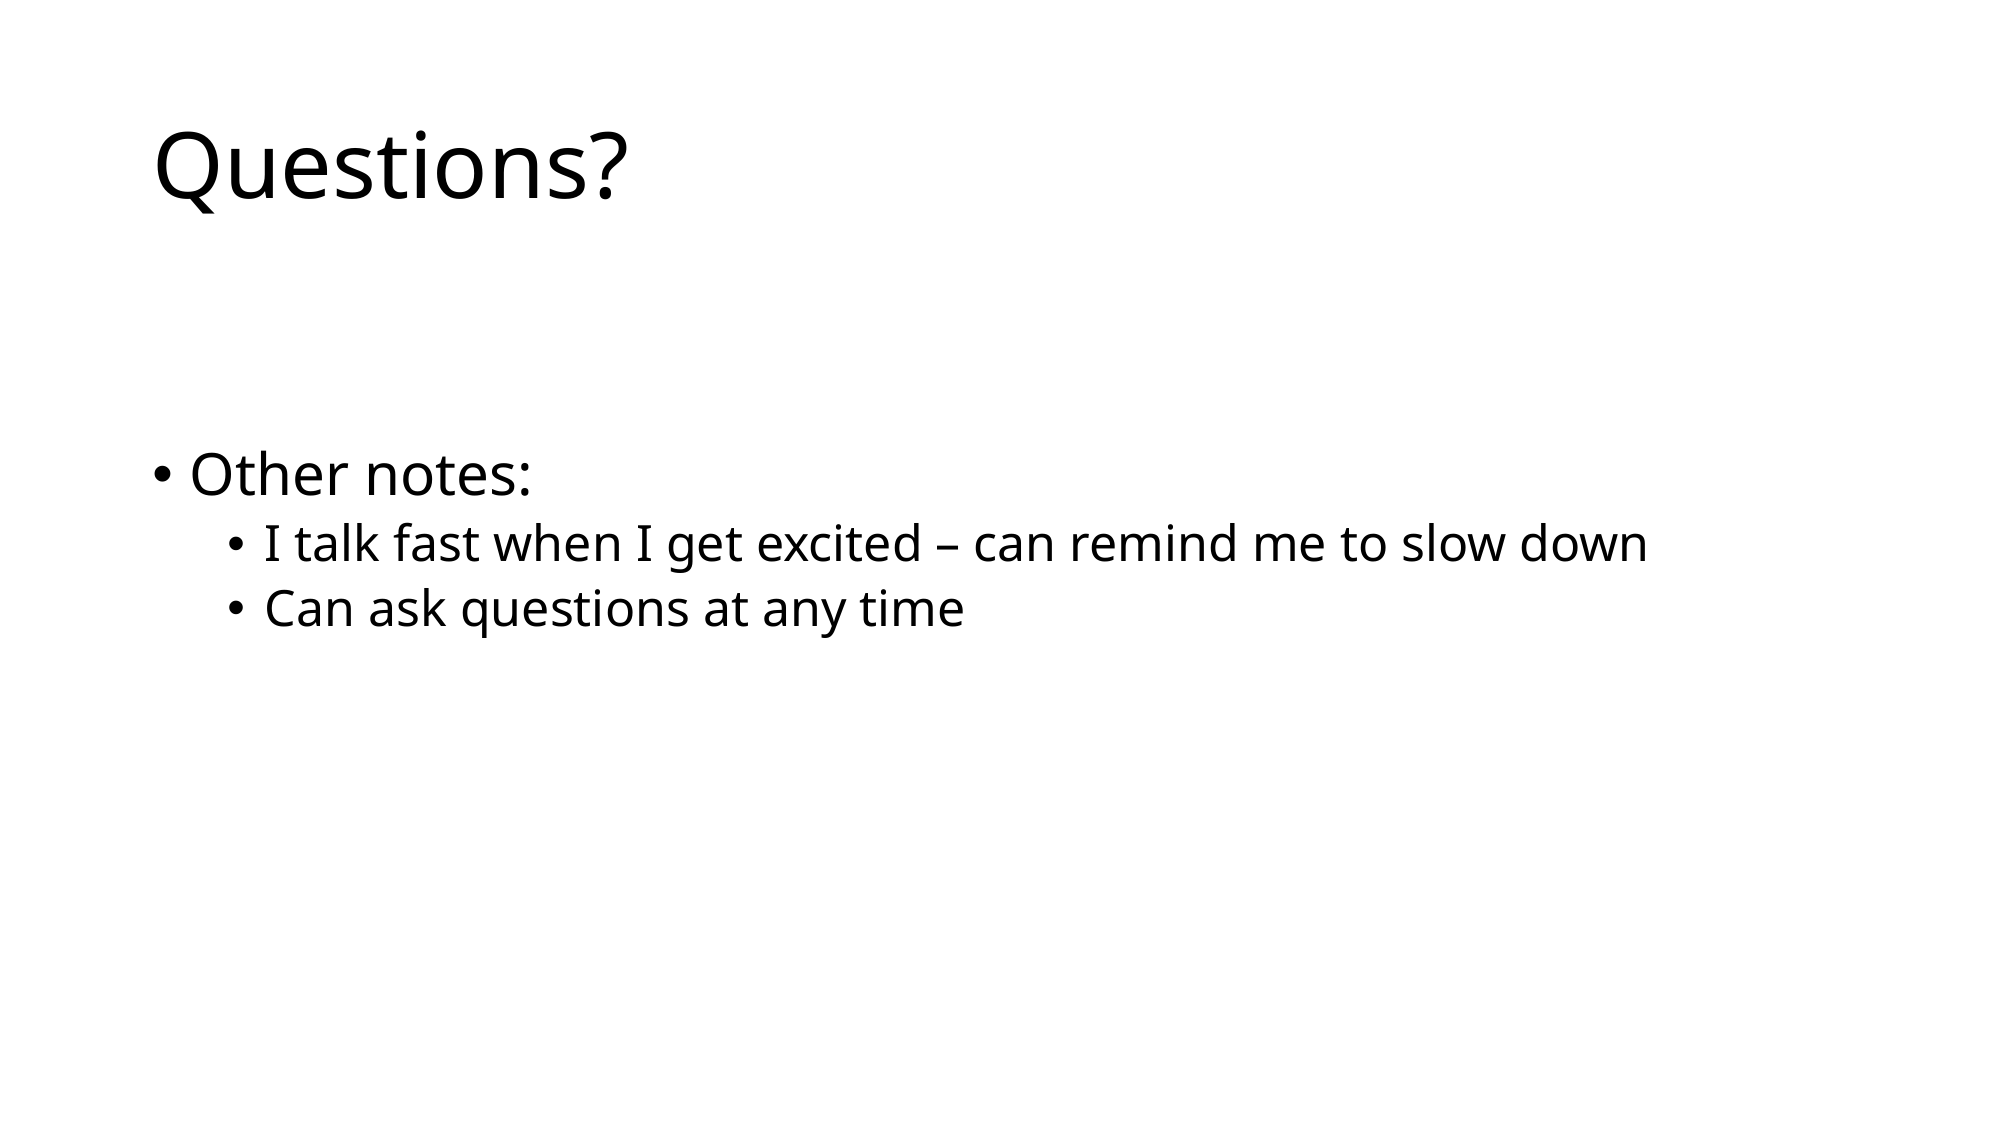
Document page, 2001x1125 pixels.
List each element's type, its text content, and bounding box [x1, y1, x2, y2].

title Questions? [137, 59, 1863, 278]
list Other notes: I talk fast when I get excited – can remind me to slow down Can ask questions at any time [137, 437, 1863, 1014]
